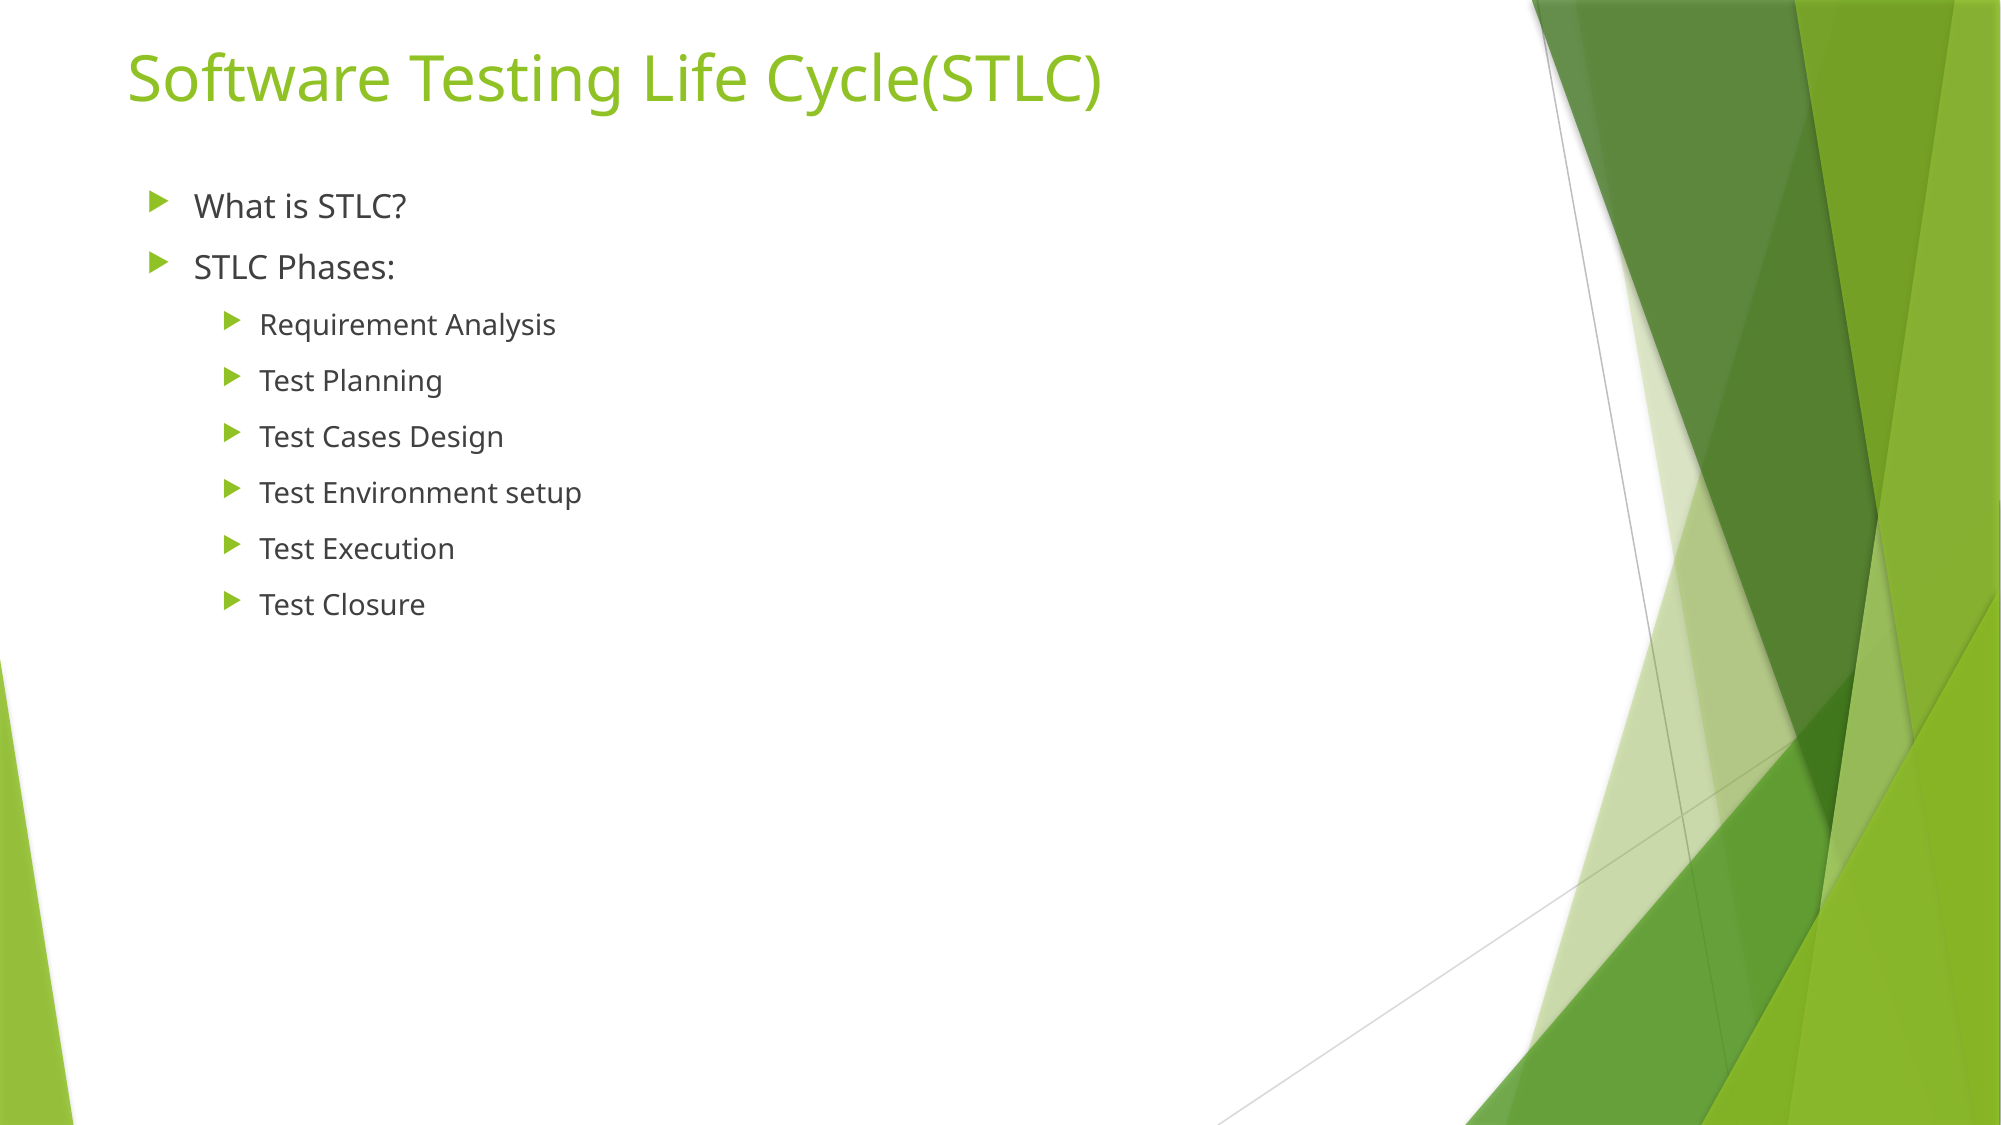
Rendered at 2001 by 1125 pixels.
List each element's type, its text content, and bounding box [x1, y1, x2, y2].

list What is STLC? STLC Phases: Requirement Analysis Test Planning Test Cases Design Test Environment setup Test Execution Test Closure [56, 121, 1467, 1062]
title Software Testing Life Cycle(STLC) [112, 29, 1523, 122]
